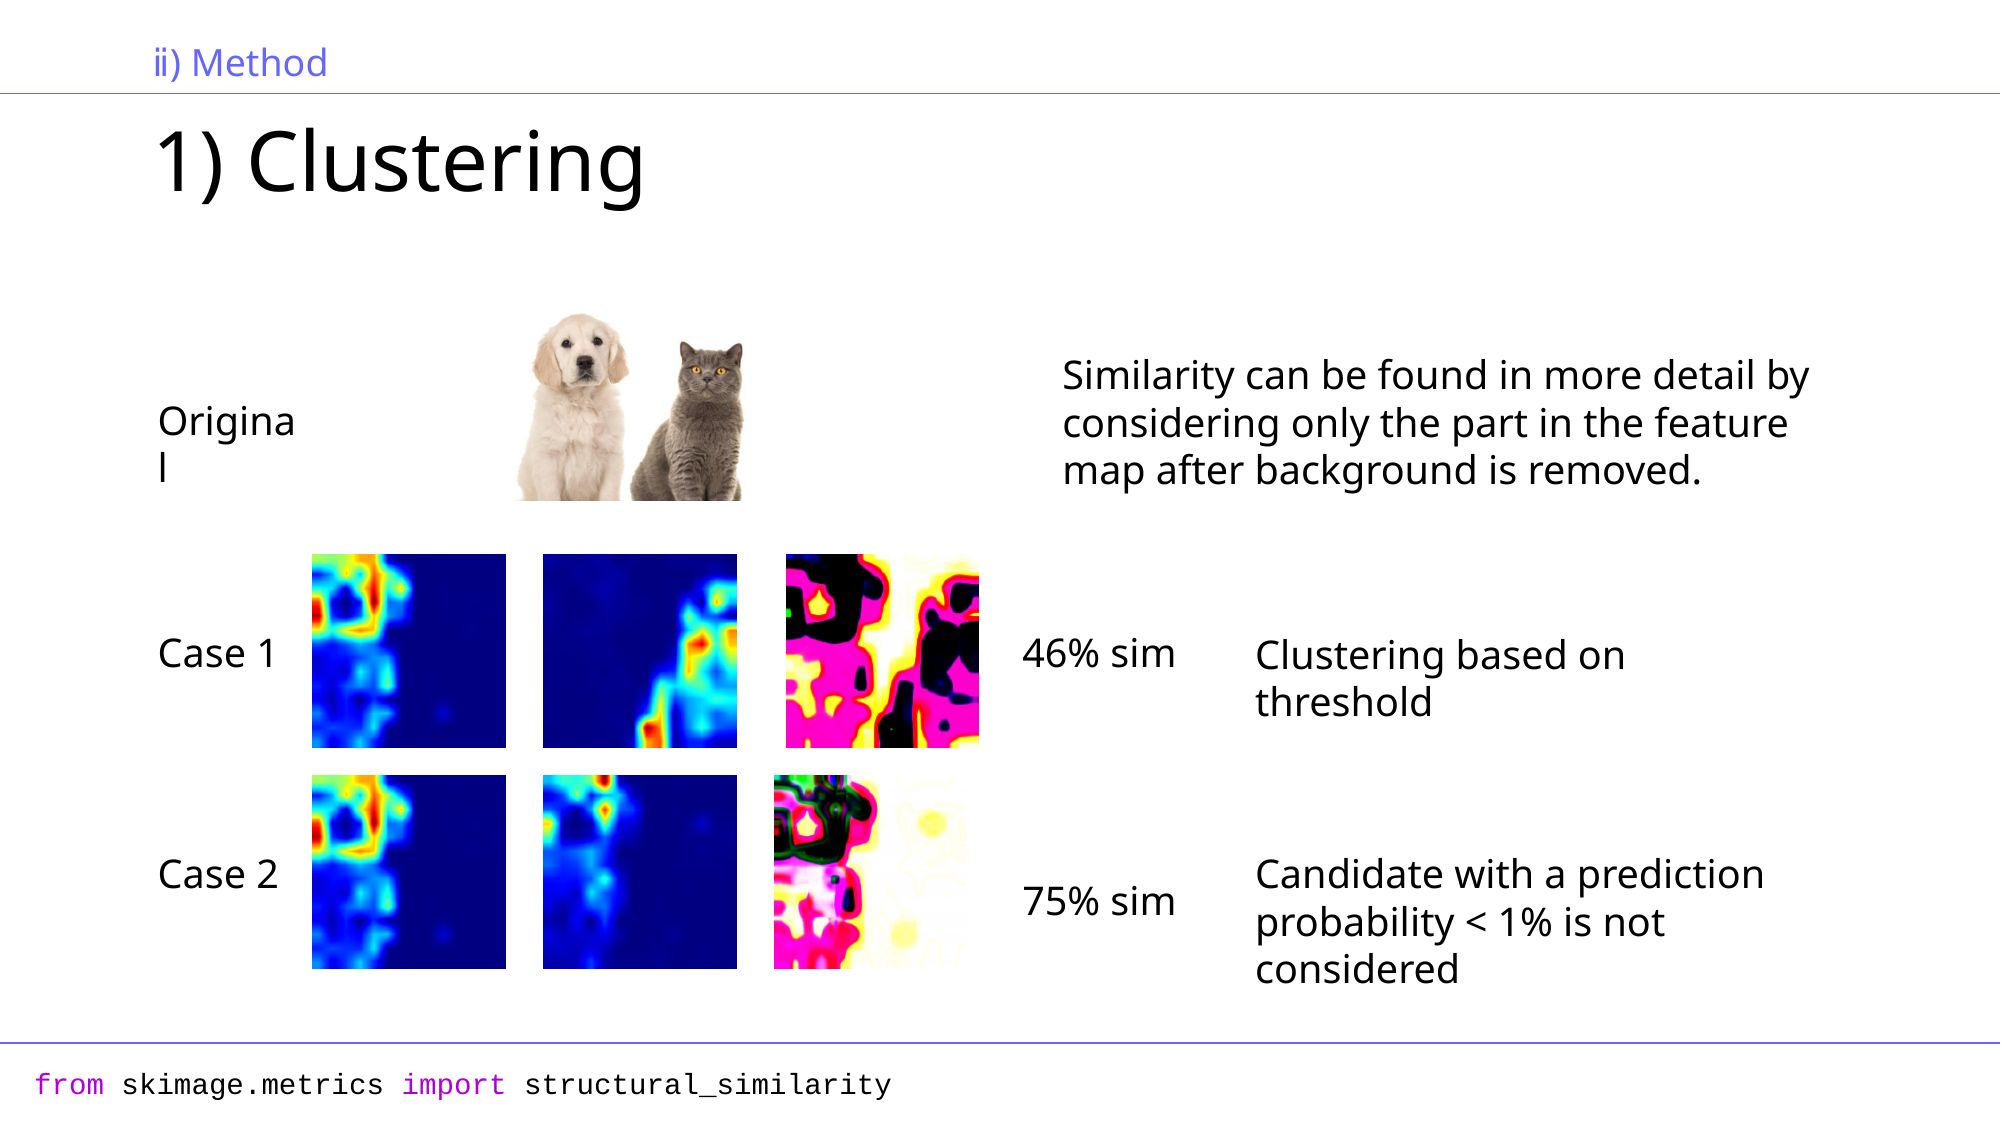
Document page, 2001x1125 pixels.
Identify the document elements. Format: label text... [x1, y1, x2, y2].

text_box Candidate with a prediction probability < 1% is not considered [1240, 841, 1864, 999]
text_box Similarity can be found in more detail by considering only the part in the feature map after background is removed. [1047, 359, 1854, 500]
text_box Clustering based on threshold [1240, 622, 1818, 732]
picture [536, 548, 742, 754]
text_box Case 1 [143, 620, 305, 683]
text_box Case 2 [143, 841, 305, 904]
picture [305, 769, 511, 975]
title 1) Clustering [137, 111, 1863, 359]
picture [464, 306, 813, 508]
text_box Original [143, 388, 316, 498]
text_box 46% sim [1007, 620, 1216, 683]
picture [536, 769, 742, 975]
text_box 75% sim [1007, 868, 1216, 931]
picture [767, 769, 972, 975]
picture [779, 548, 984, 754]
picture [305, 548, 511, 754]
text_box ⅱ) Method [137, 38, 754, 91]
text_box from skimage.metrics import structural_similarity [19, 1057, 1720, 1108]
